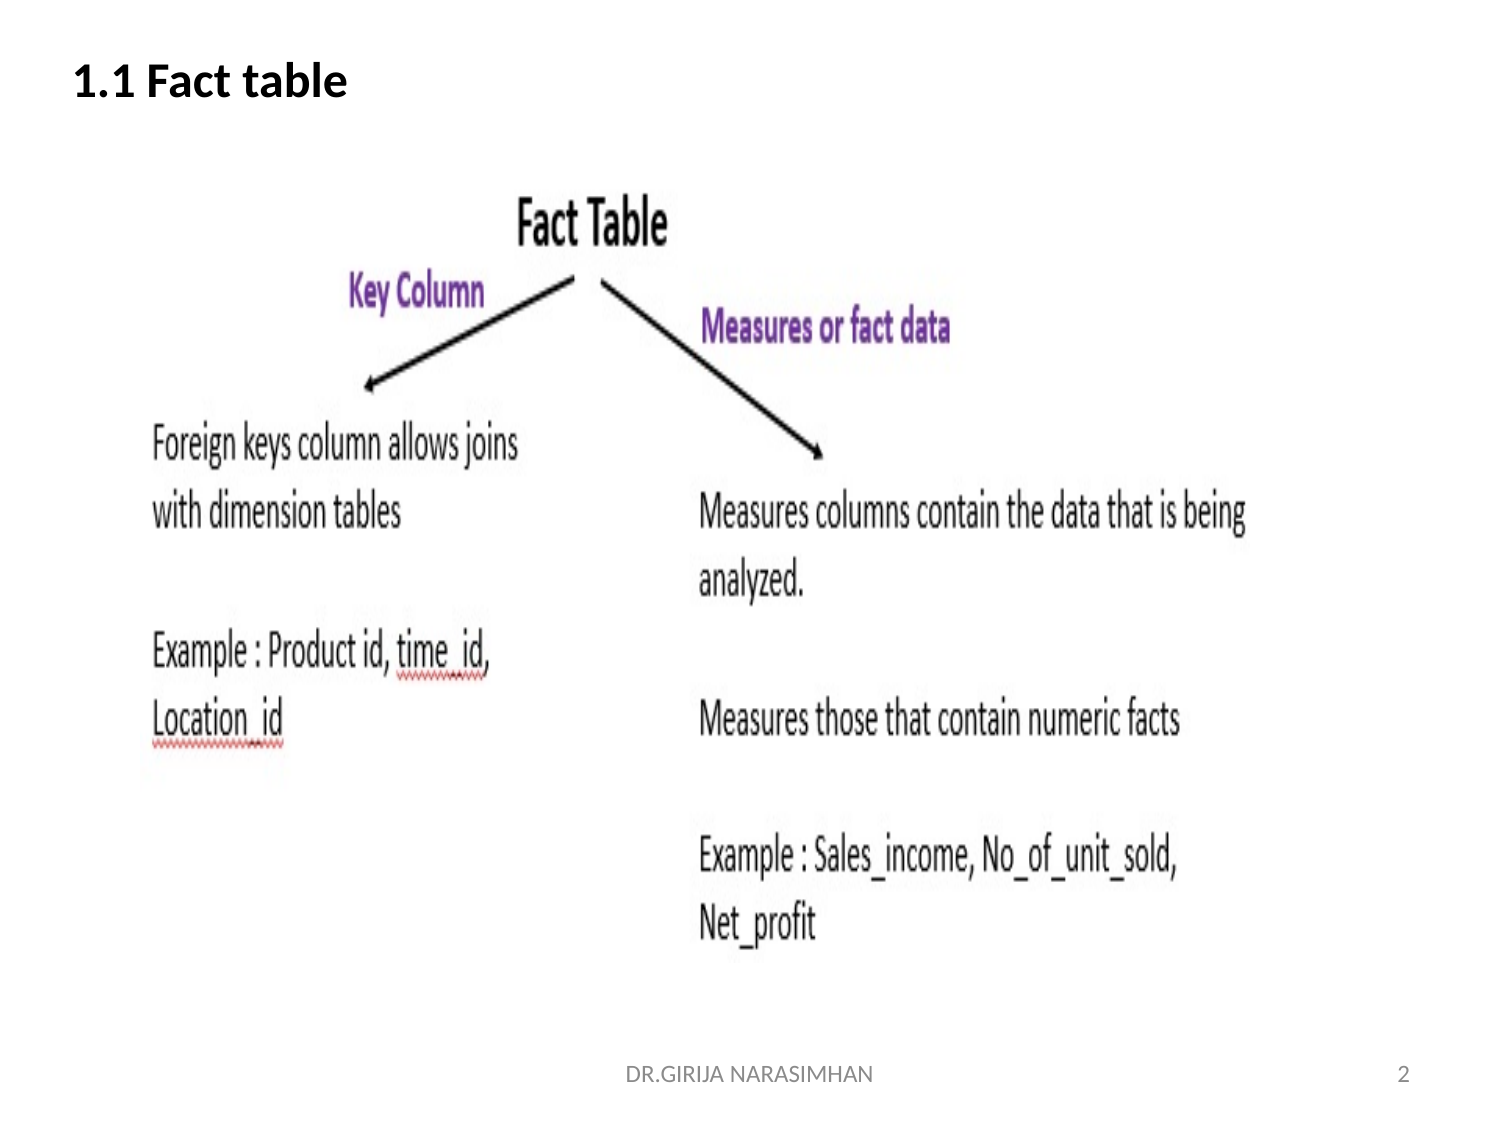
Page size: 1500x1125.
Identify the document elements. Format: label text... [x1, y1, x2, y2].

text_box 1.1 Fact table [56, 39, 364, 115]
picture [140, 114, 1251, 963]
slide_number 2 [1074, 1042, 1425, 1103]
footer DR.GIRIJA NARASIMHAN [512, 1042, 988, 1103]
